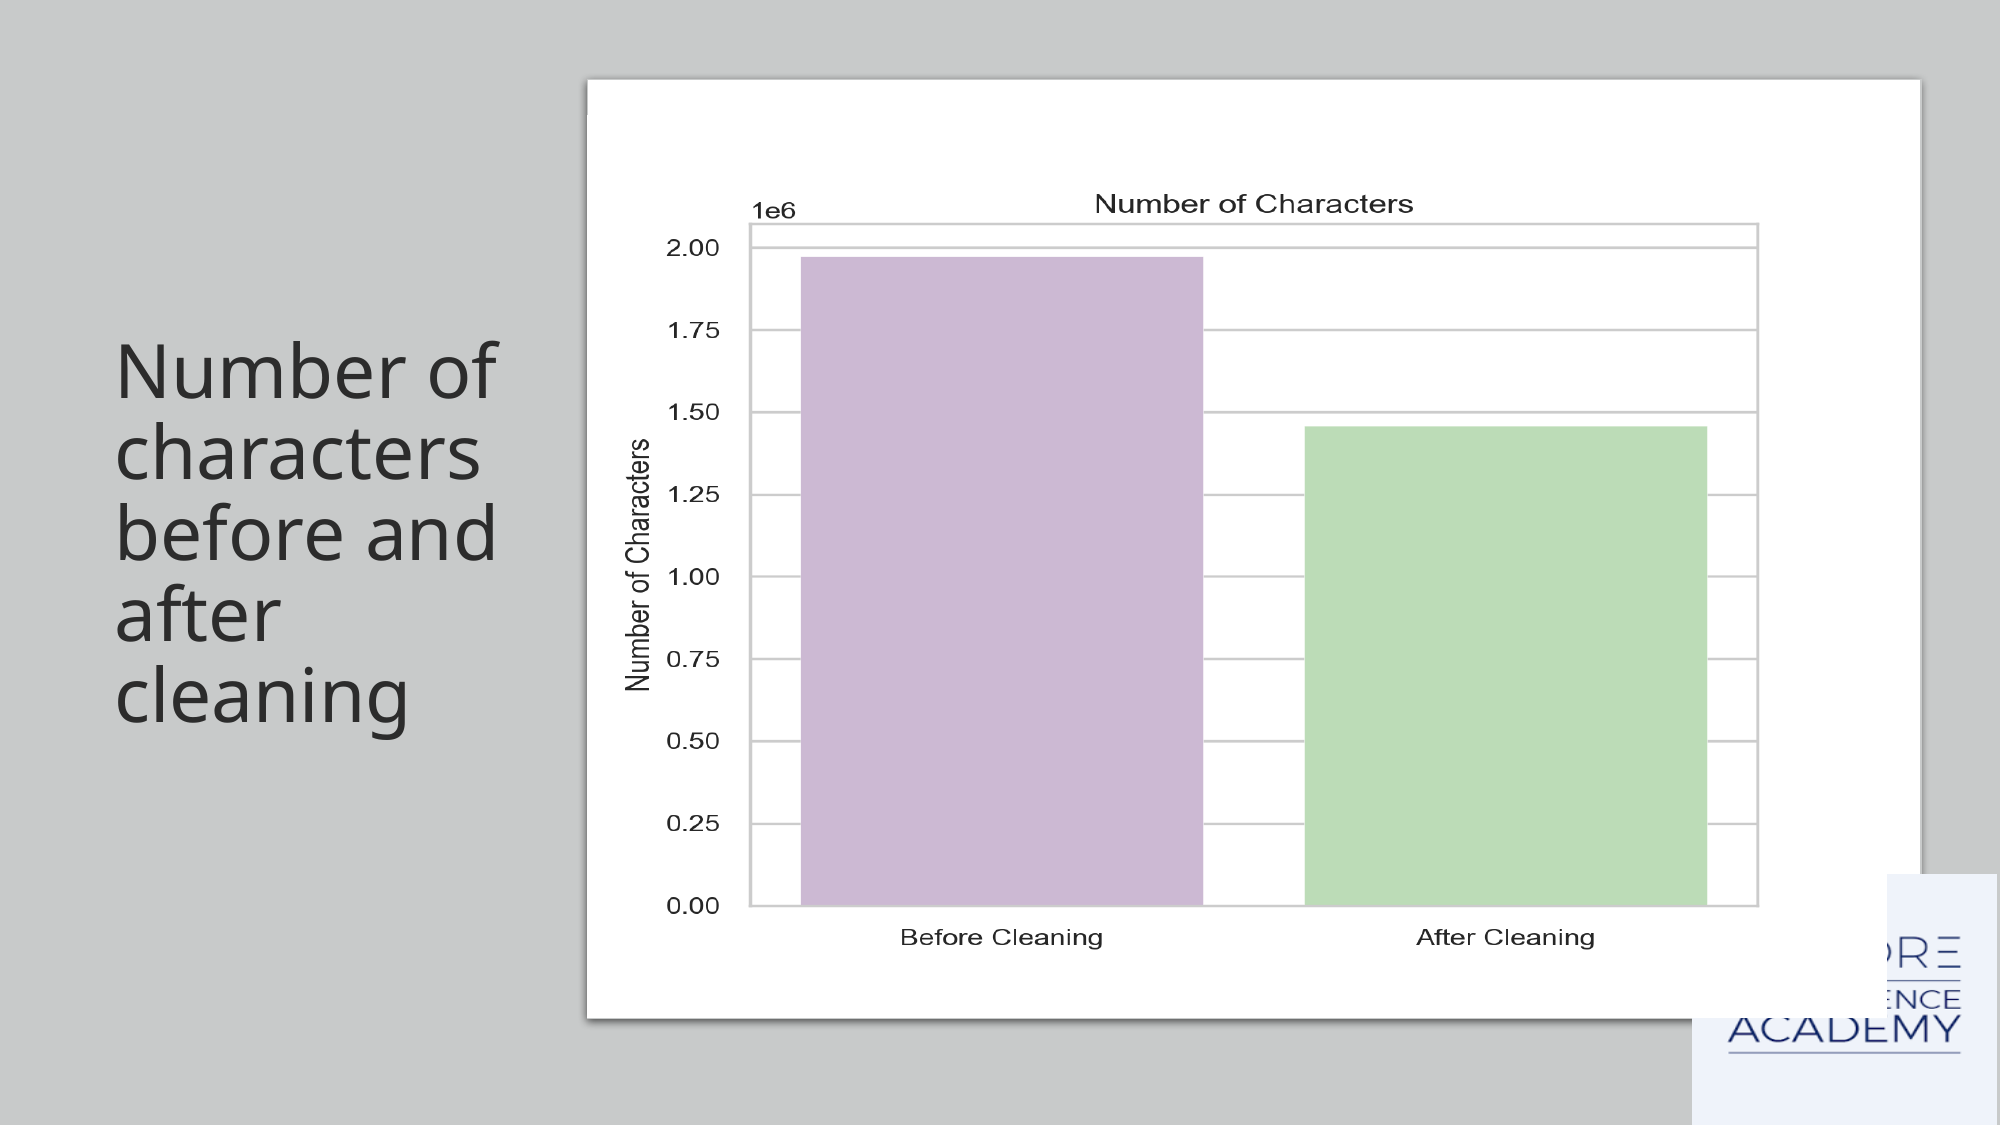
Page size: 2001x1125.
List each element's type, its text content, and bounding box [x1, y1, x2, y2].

text_box [586, 78, 1922, 1019]
title Number of characters before and after cleaning [99, 104, 527, 968]
picture [1692, 874, 1997, 1125]
text_box [0, 0, 2000, 1125]
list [587, 115, 1887, 1018]
